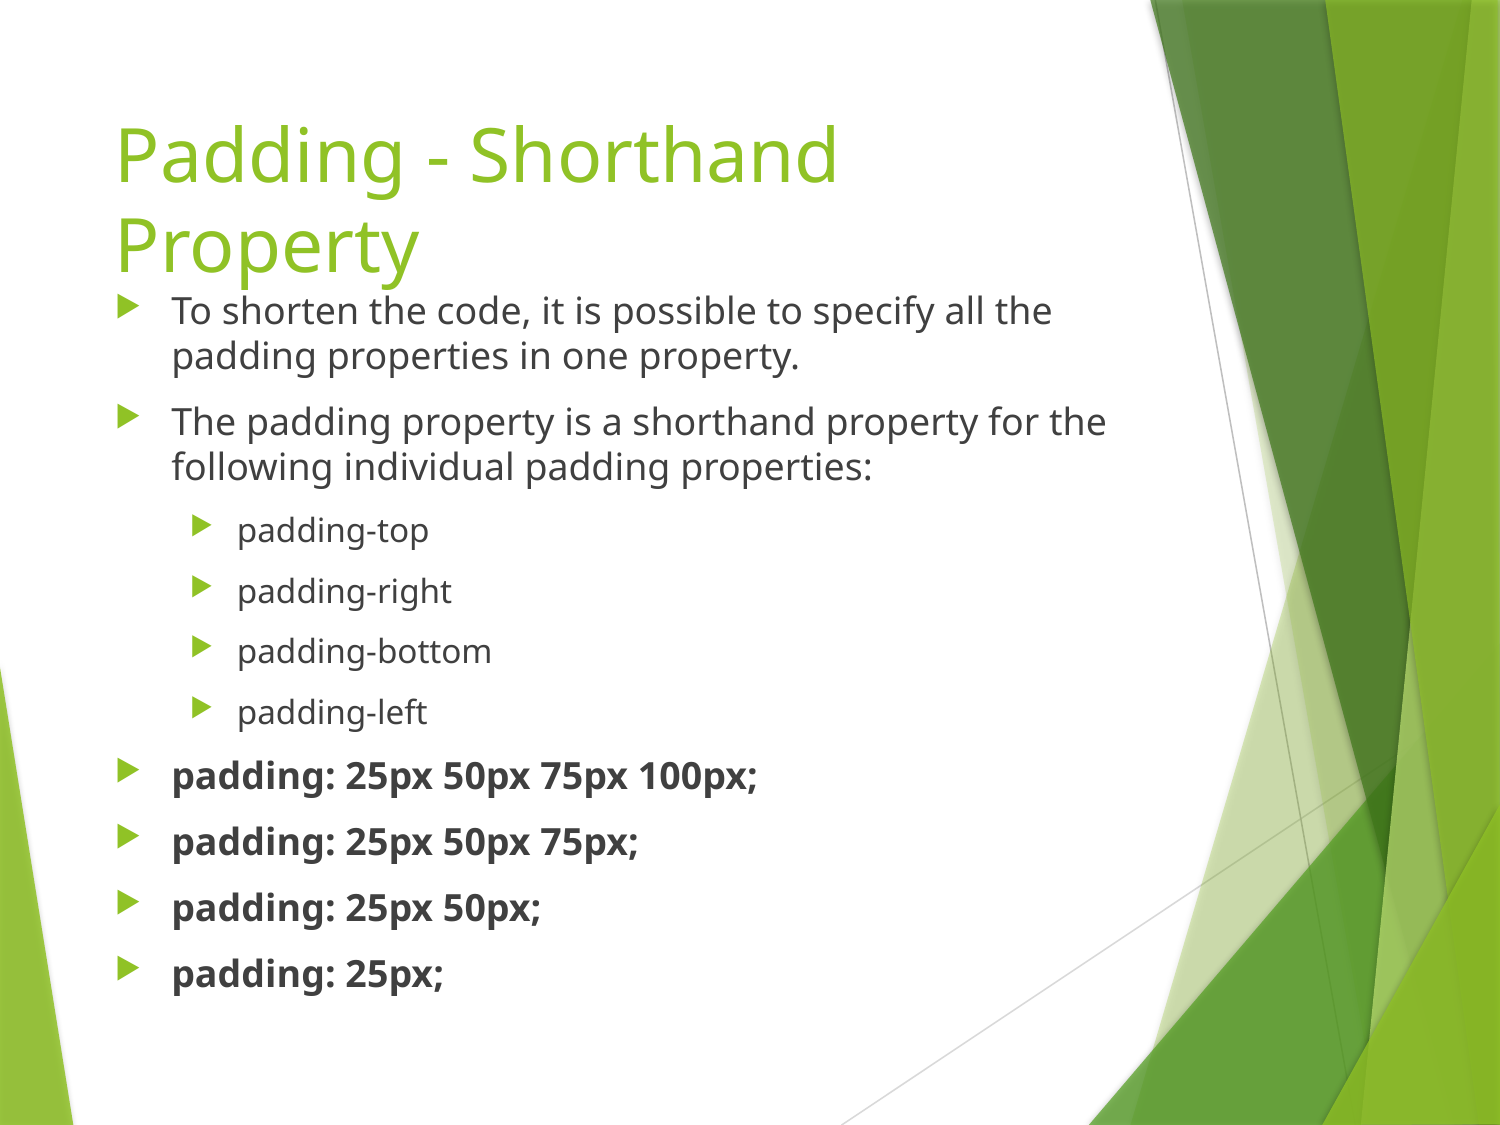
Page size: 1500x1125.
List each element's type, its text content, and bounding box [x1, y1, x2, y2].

list To shorten the code, it is possible to specify all the padding properties in one property. The padding property is a shorthand property for the following individual padding properties: padding-top padding-right padding-bottom padding-left padding: 25px 50px 75px 100px; padding: 25px 50px 75px; padding: 25px 50px; padding: 25px; [99, 279, 1222, 1042]
title Padding - Shorthand Property [99, 99, 1142, 279]
